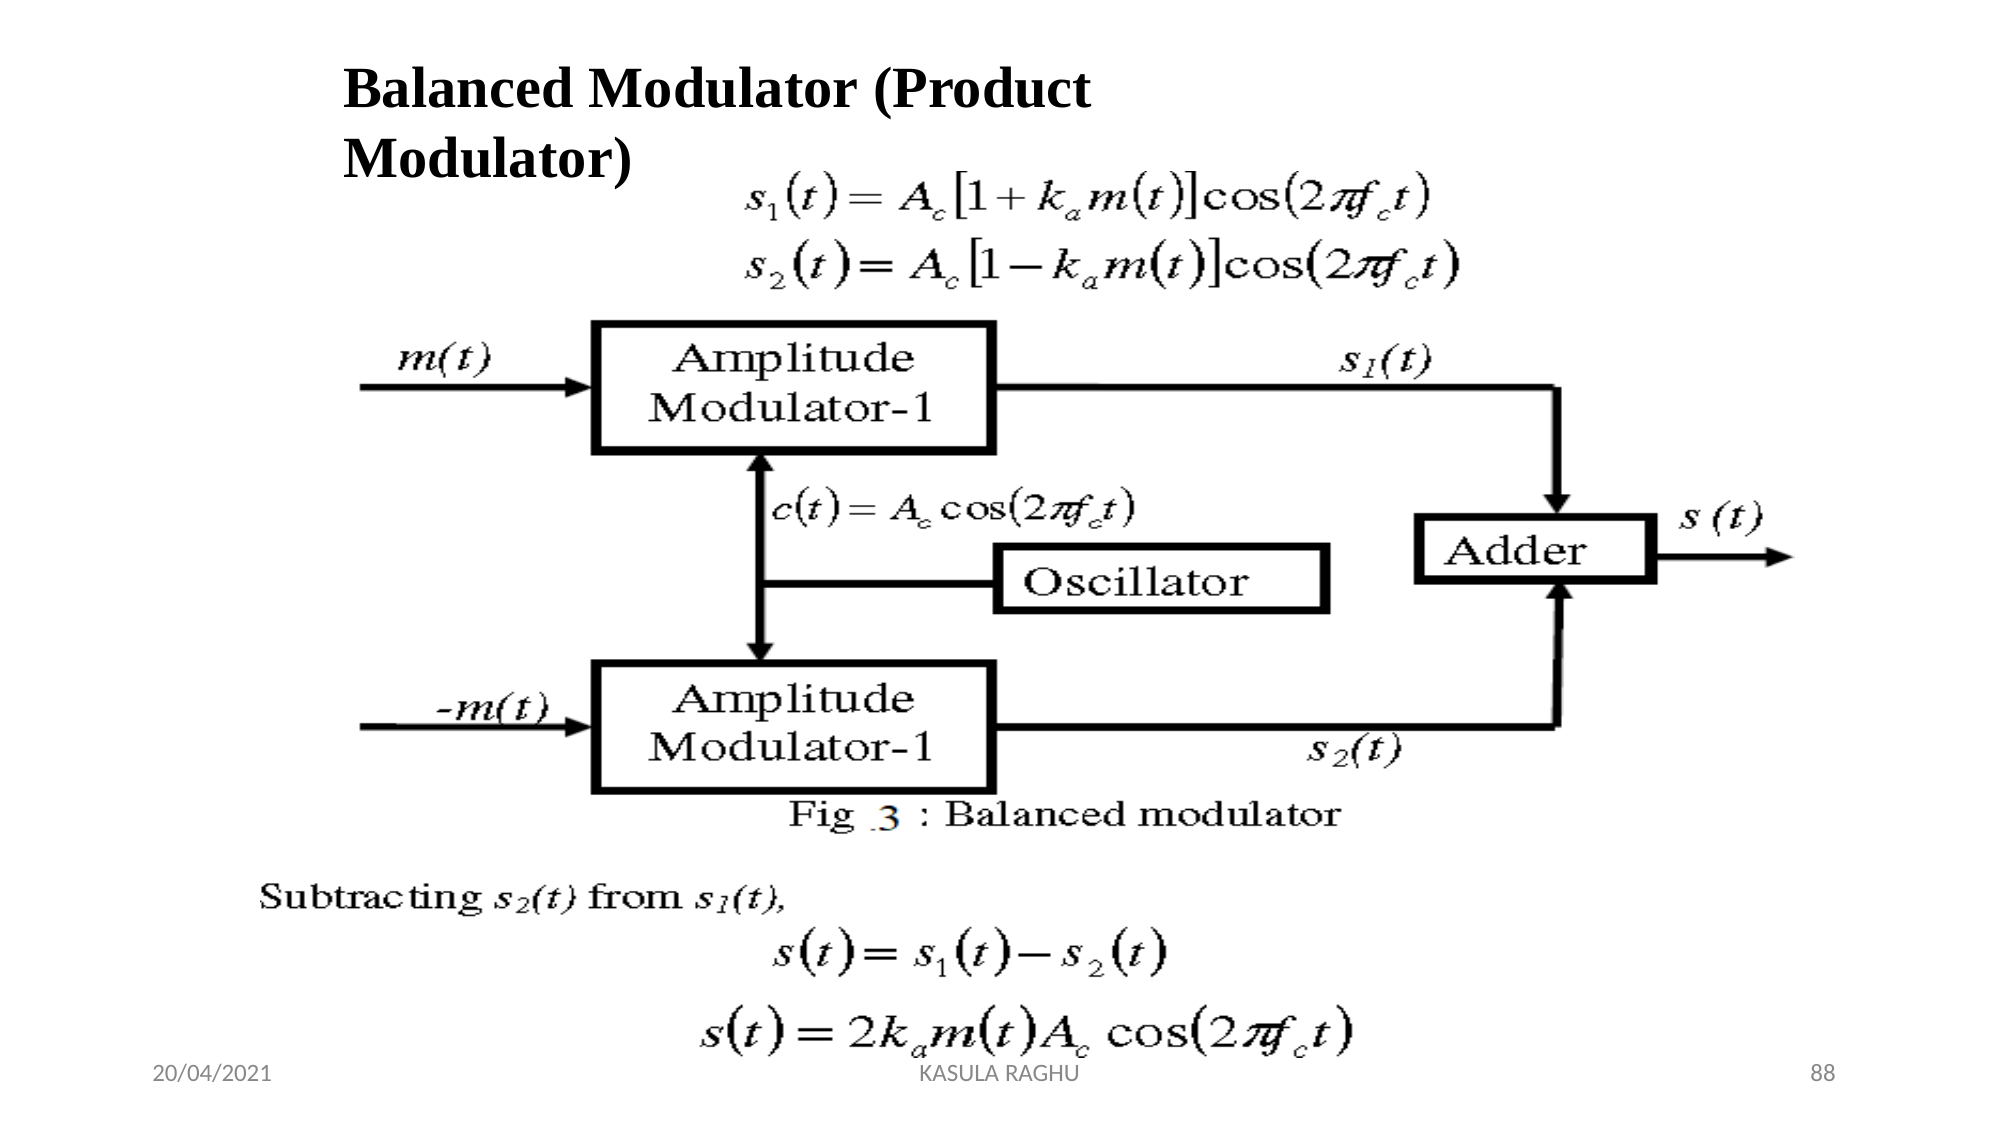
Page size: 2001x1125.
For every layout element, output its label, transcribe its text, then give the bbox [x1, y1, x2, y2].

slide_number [150, 1060, 274, 1125]
footer KASULA RAGHU [917, 1065, 1084, 1125]
slide_number 100 [1804, 1060, 1855, 1125]
picture [259, 171, 1795, 1059]
title Balanced Modulator (Product Modulator) [341, 46, 1396, 169]
